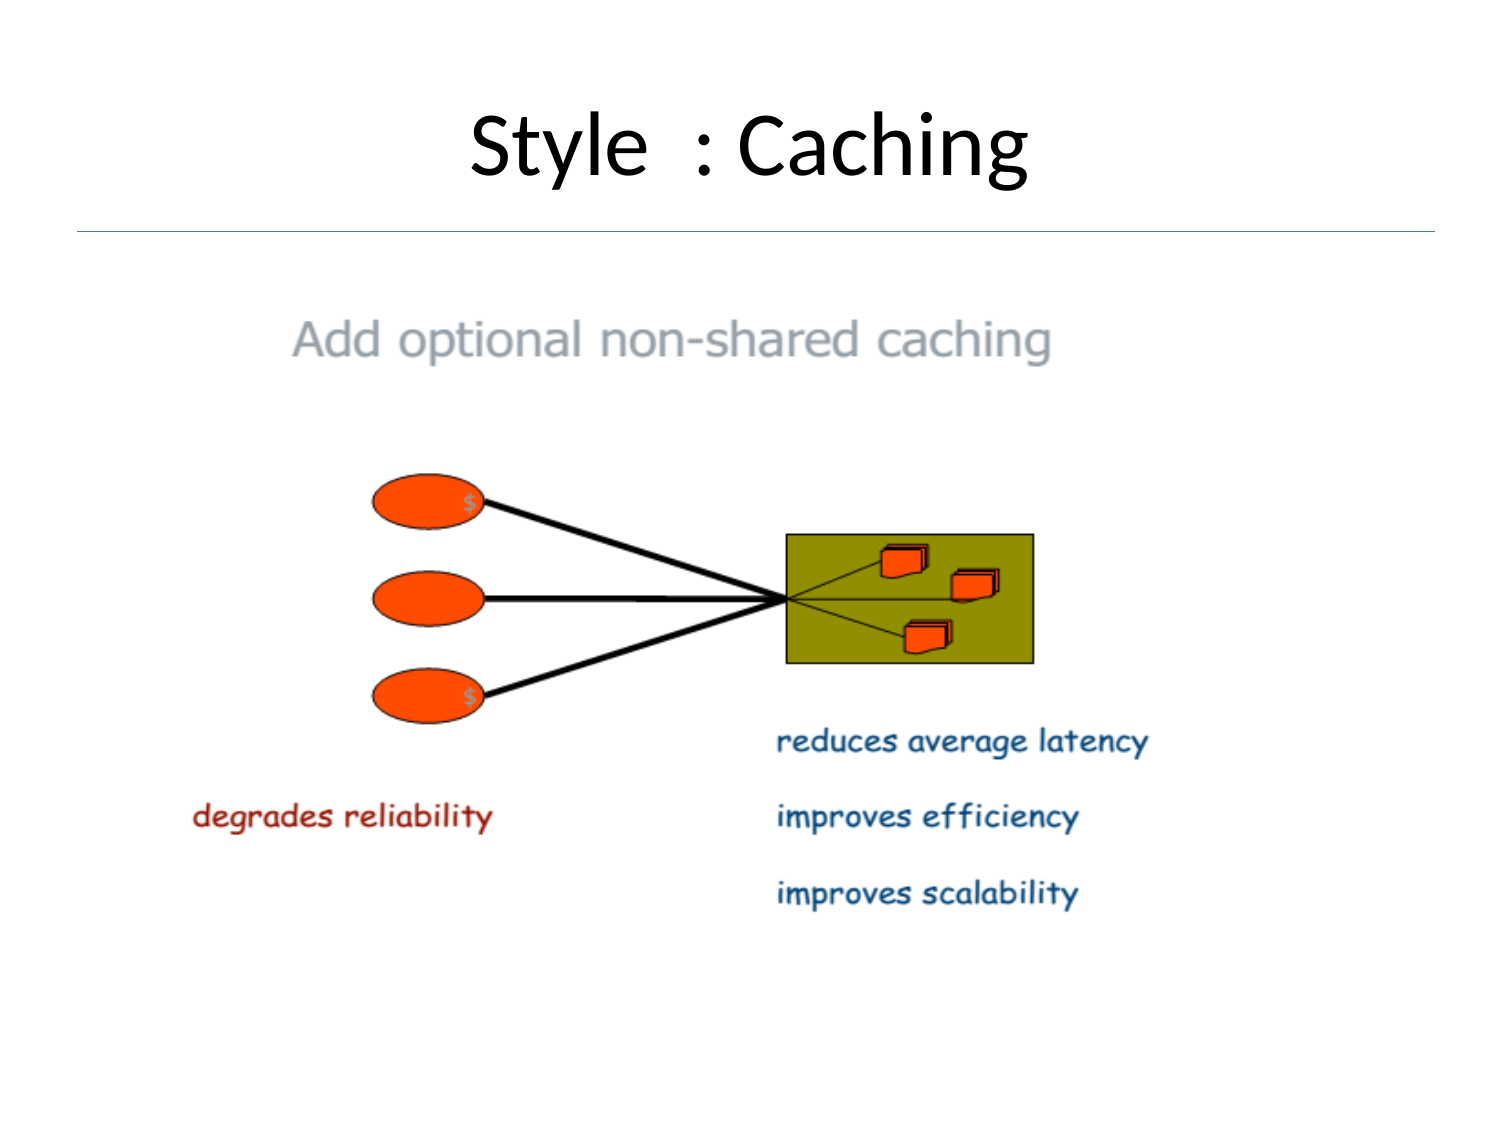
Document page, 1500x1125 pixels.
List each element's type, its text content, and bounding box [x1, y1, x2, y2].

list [111, 257, 1294, 938]
title Style : Caching [75, 45, 1425, 233]
